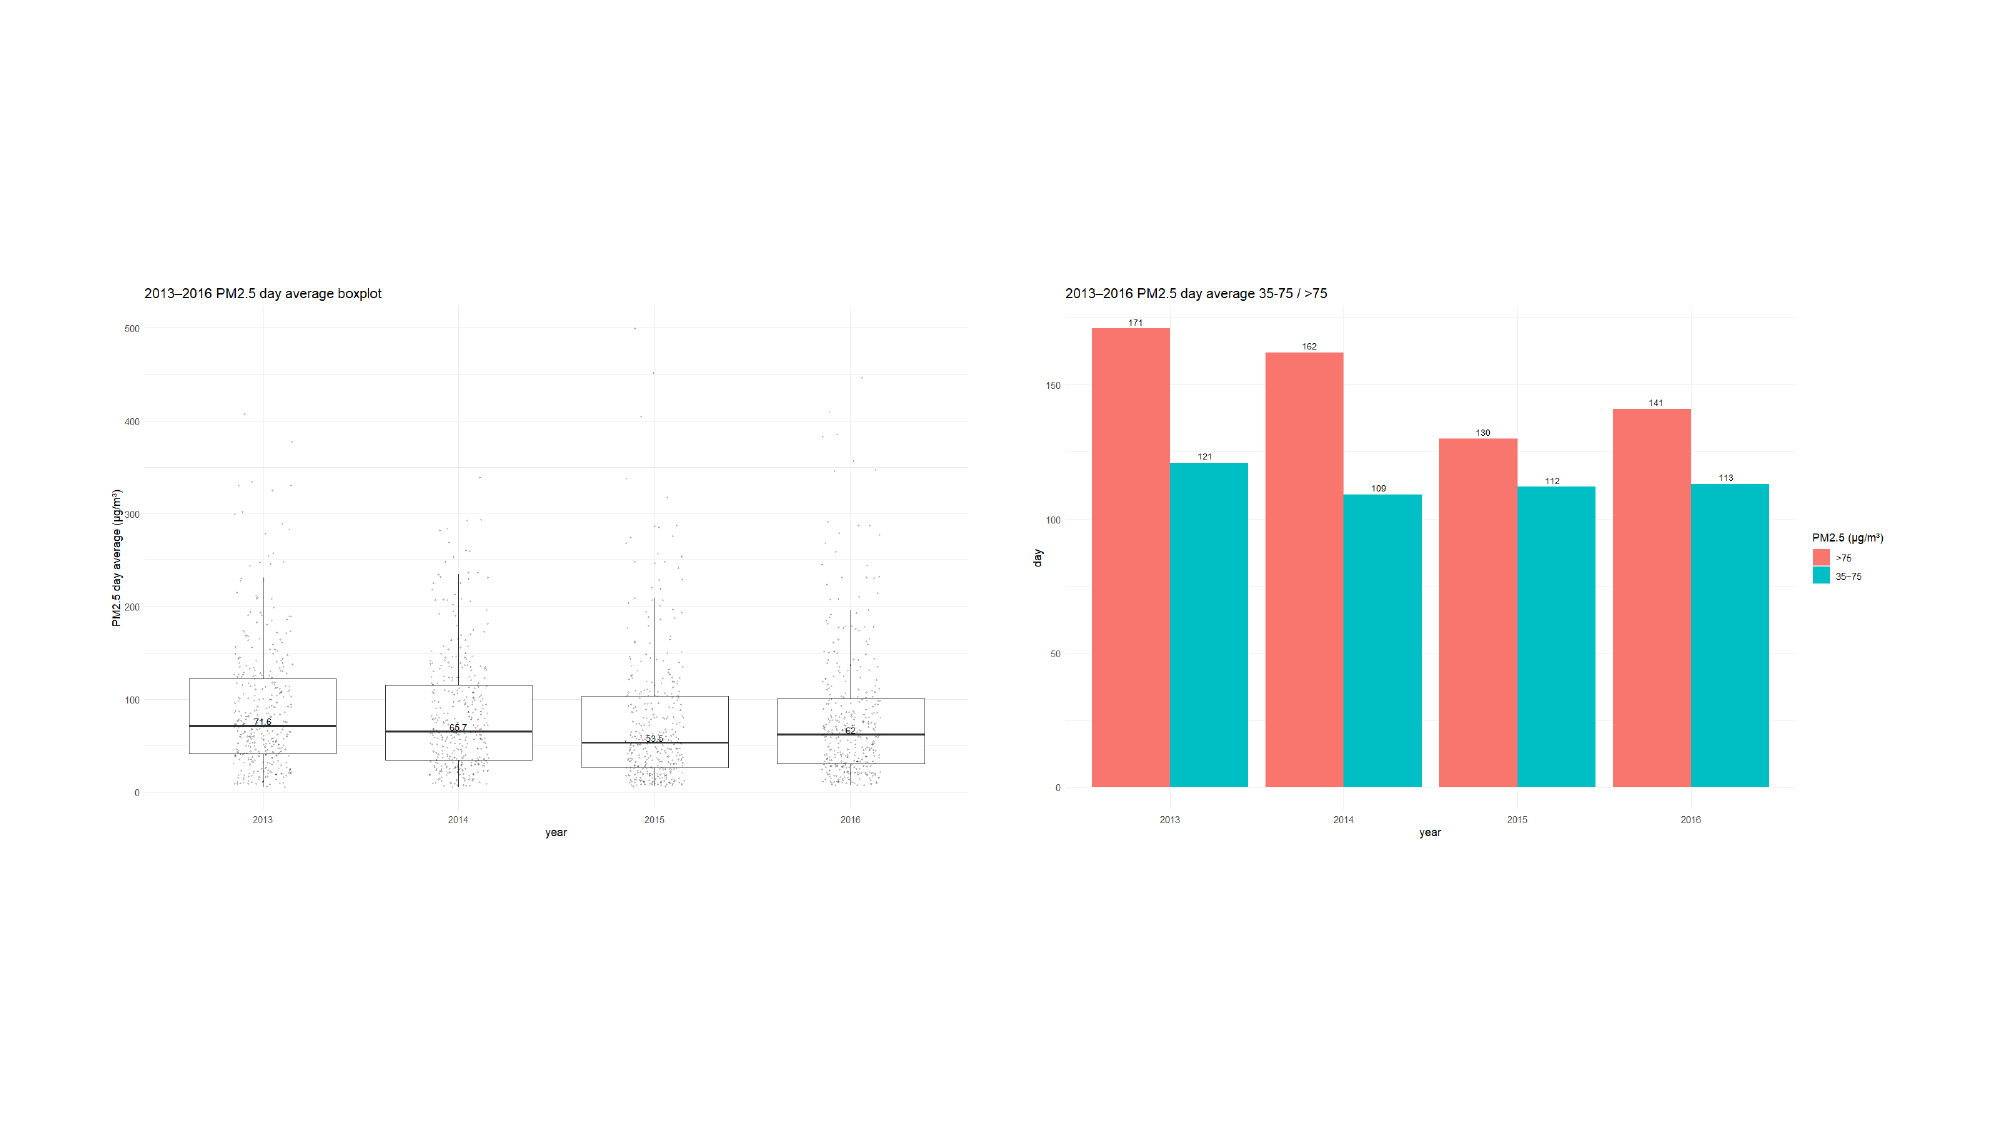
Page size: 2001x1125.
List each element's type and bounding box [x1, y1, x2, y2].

picture [1025, 281, 1895, 844]
list [104, 281, 975, 844]
